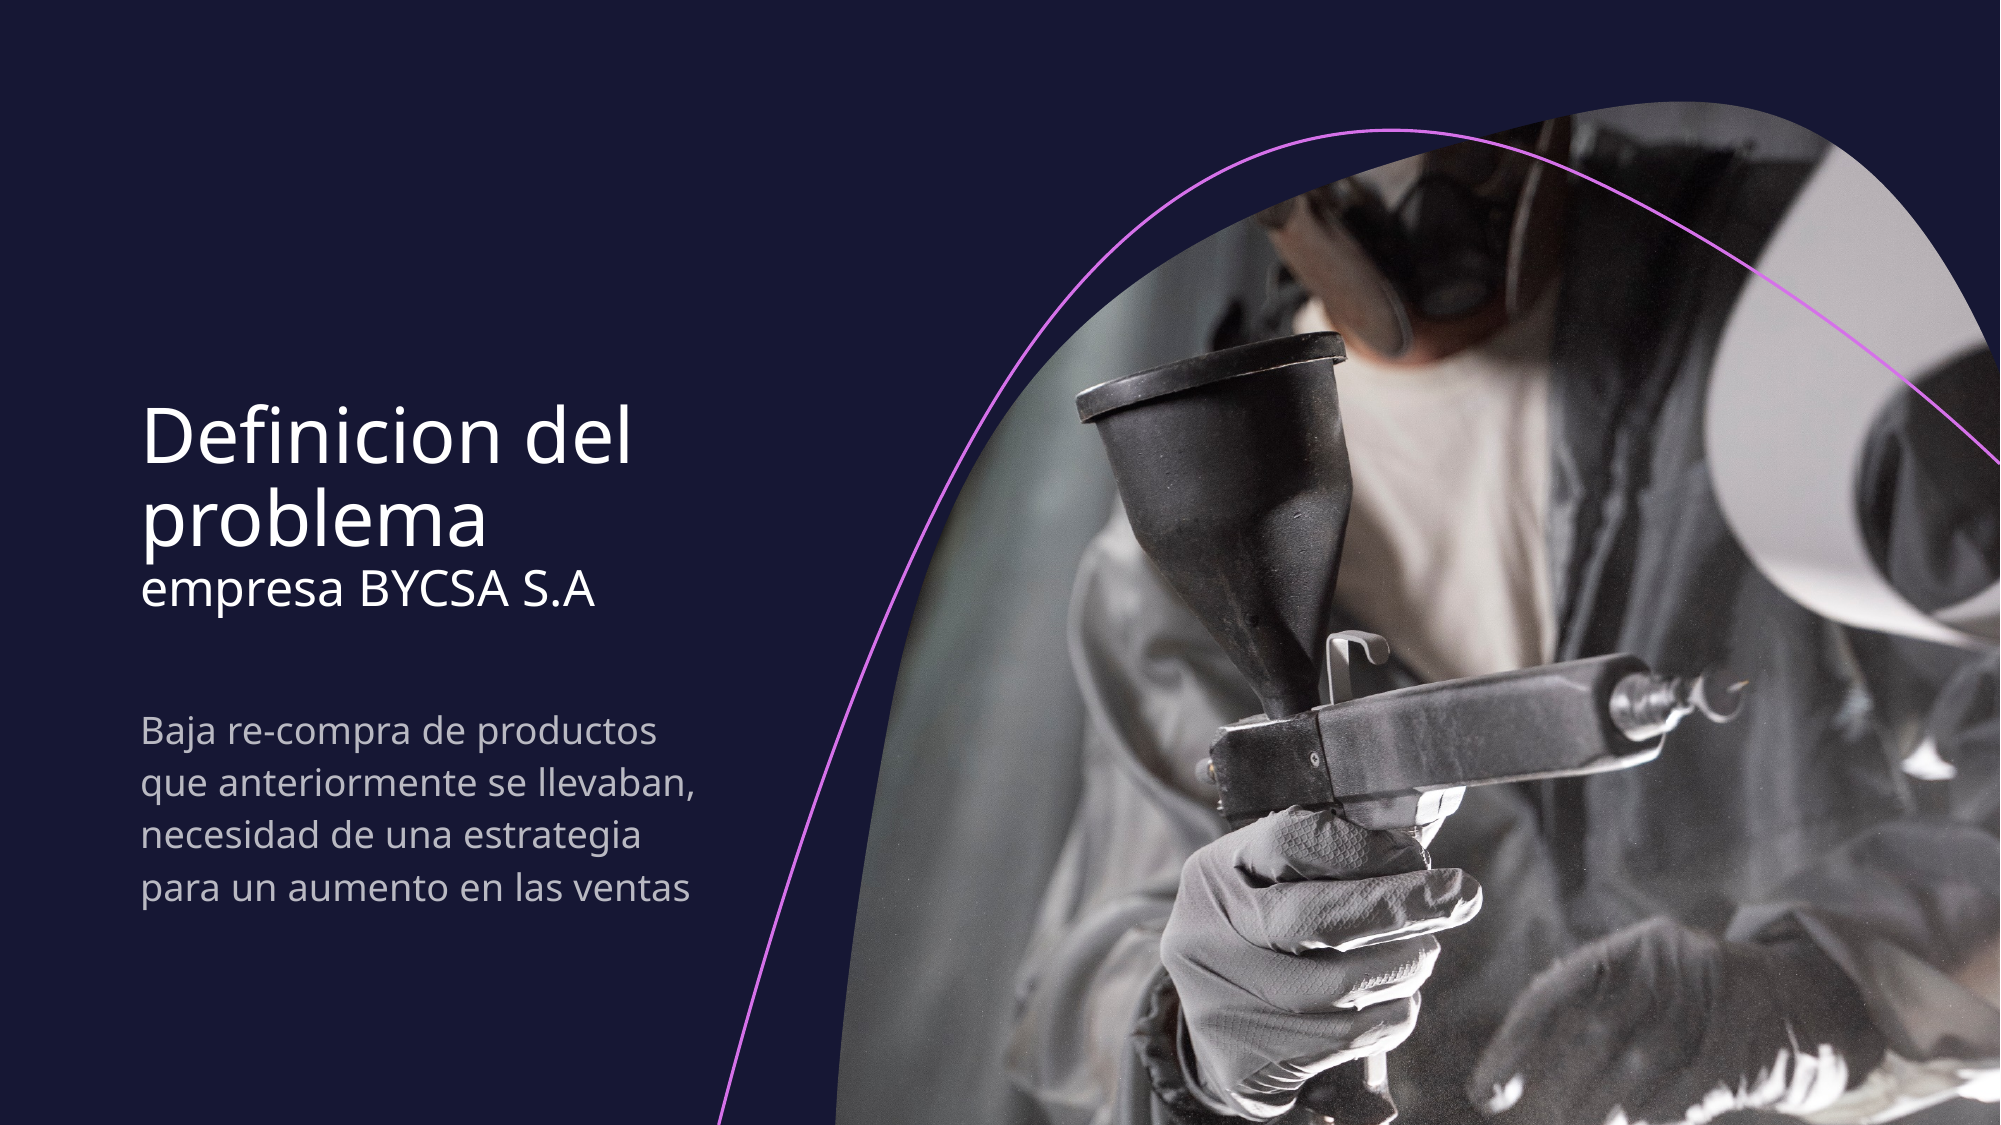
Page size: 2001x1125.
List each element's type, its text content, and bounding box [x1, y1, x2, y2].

title Definicion del problema empresa BYCSA S.A [125, 249, 835, 625]
text_box [0, 0, 2000, 1125]
text_box [717, 743, 835, 1125]
list Baja re-compra de productos que anteriormente se llevaban, necesidad de una estrategia para un aumento en las ventas [125, 692, 719, 942]
picture [835, 101, 2000, 1125]
